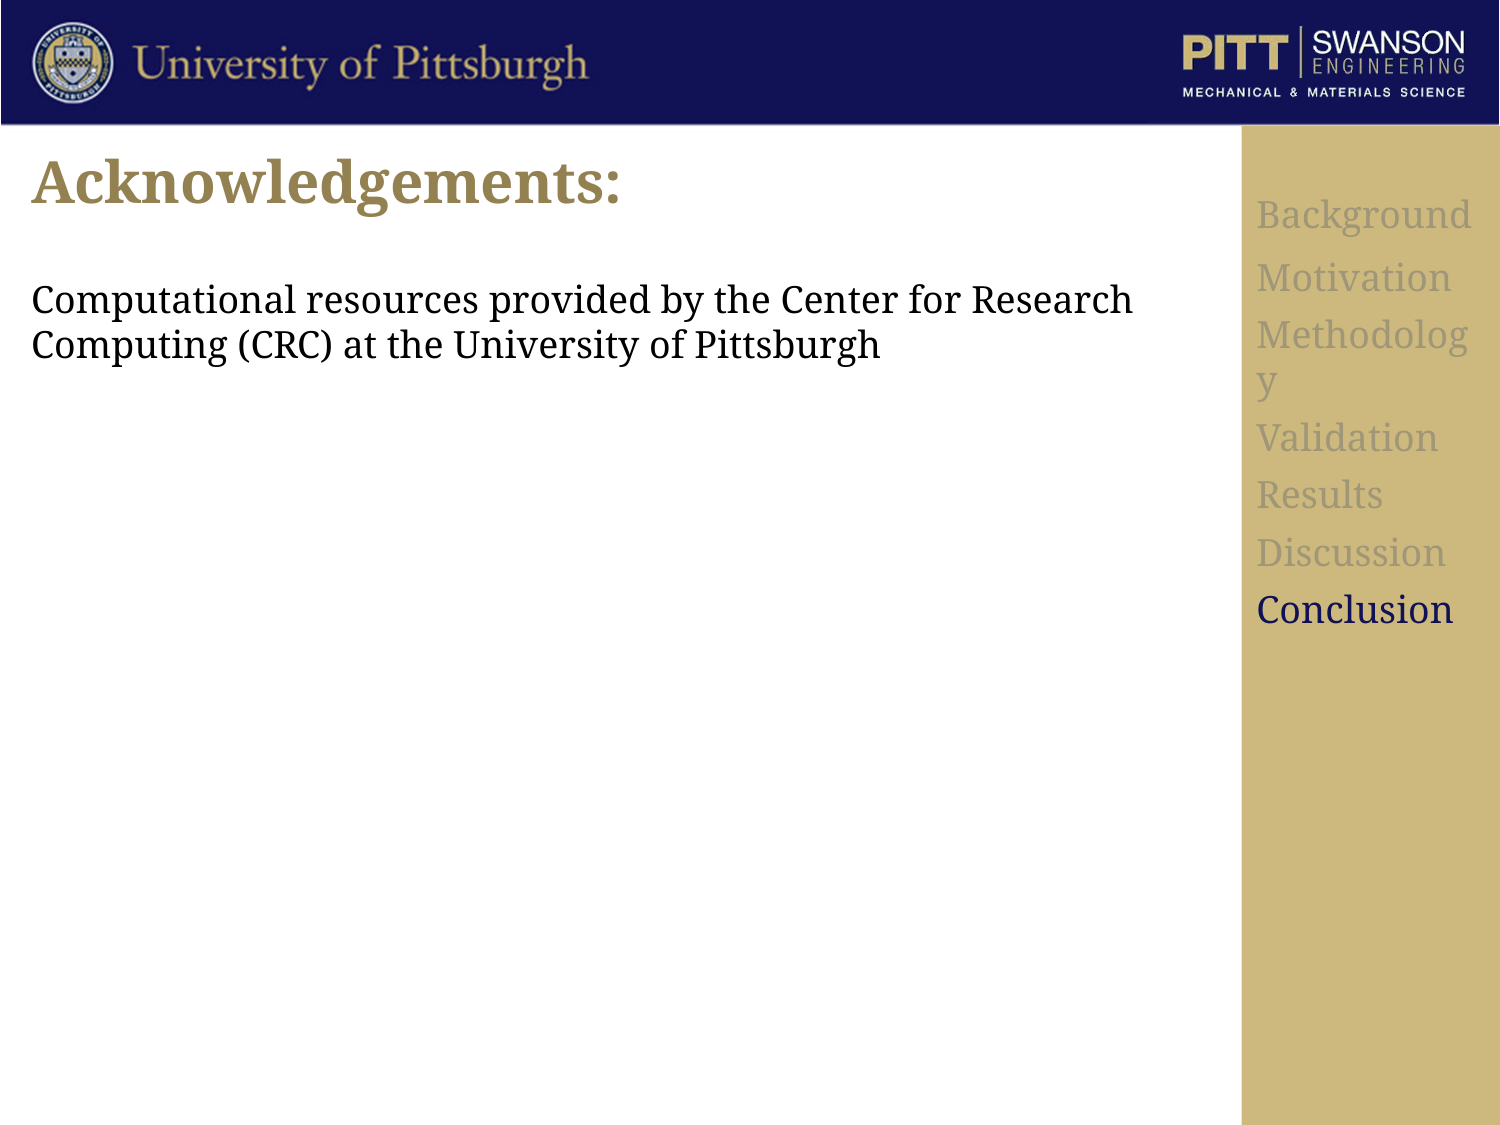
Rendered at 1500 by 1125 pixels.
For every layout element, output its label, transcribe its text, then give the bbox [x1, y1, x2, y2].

text_box Background Motivation Methodology Validation Results Discussion Conclusion [1241, 126, 1500, 1125]
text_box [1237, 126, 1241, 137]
picture [1, 0, 1499, 1125]
text_box Computational resources provided by the Center for Research Computing (CRC) at the University of Pittsburgh [16, 268, 1222, 358]
title Acknowledgements: [16, 137, 1241, 237]
